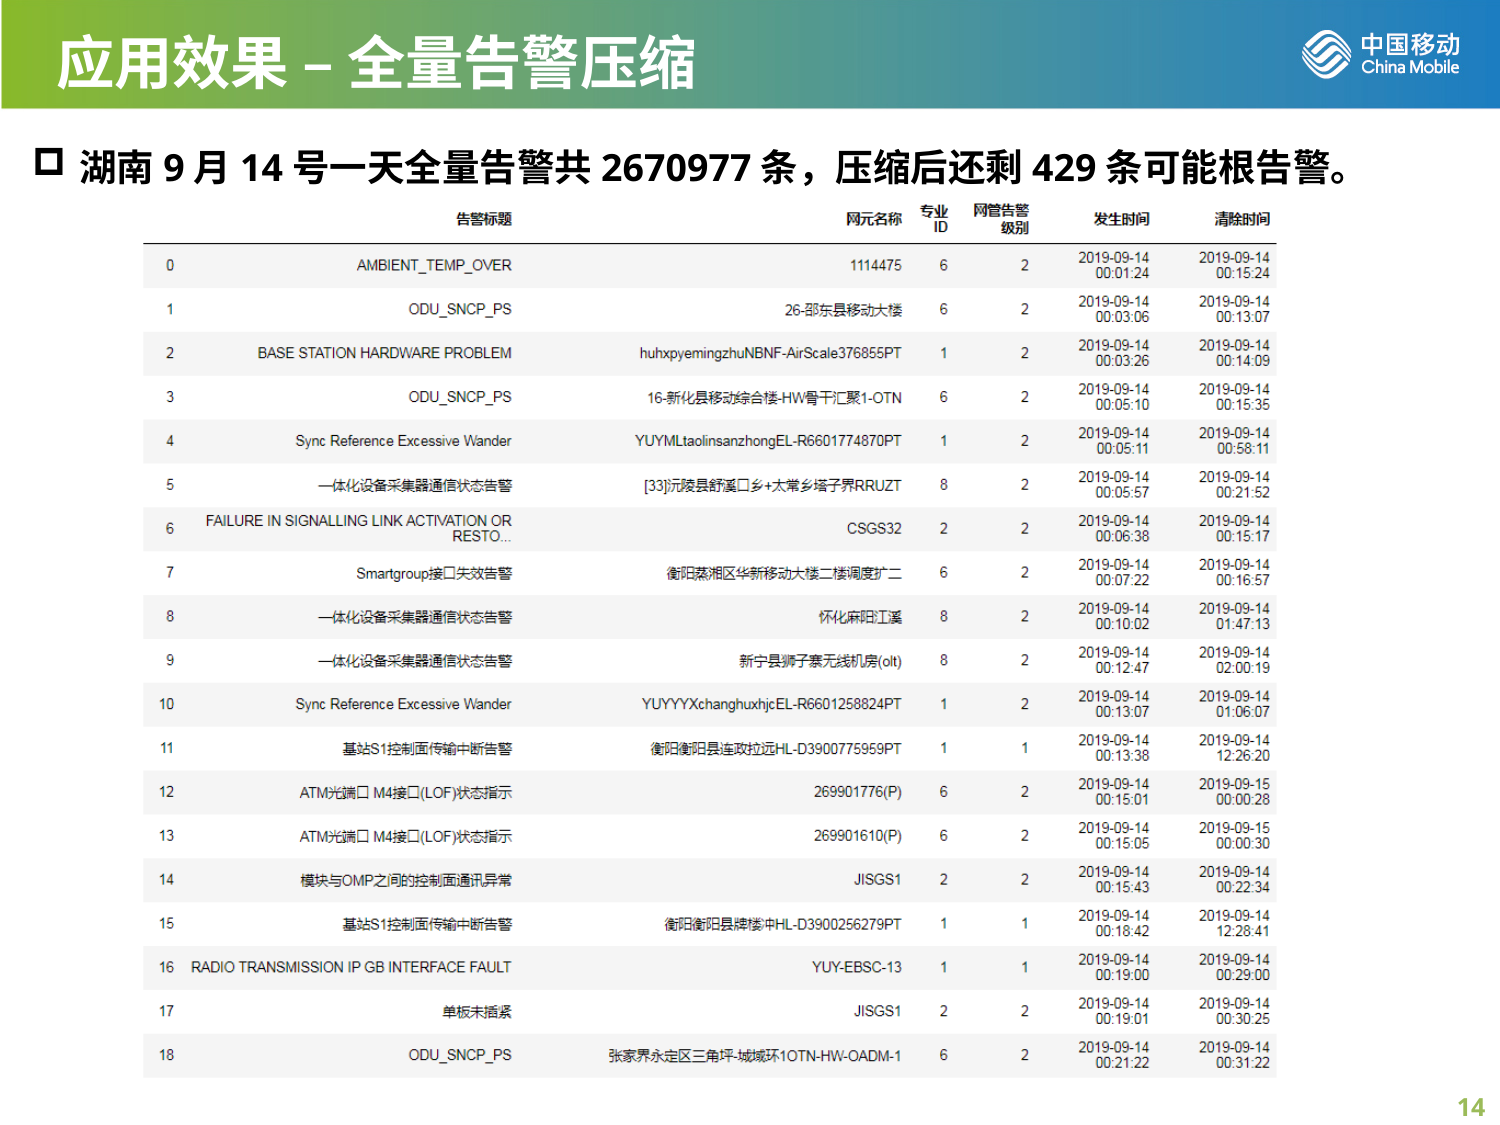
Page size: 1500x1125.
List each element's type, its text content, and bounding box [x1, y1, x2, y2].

picture [0, 0, 1500, 1125]
text_box 湖南9月14号一天全量告警共2670977条，压缩后还剩429条可能根告警。 [17, 118, 1477, 197]
text_box 应用效果 – 全量告警压缩 [41, 19, 1392, 118]
